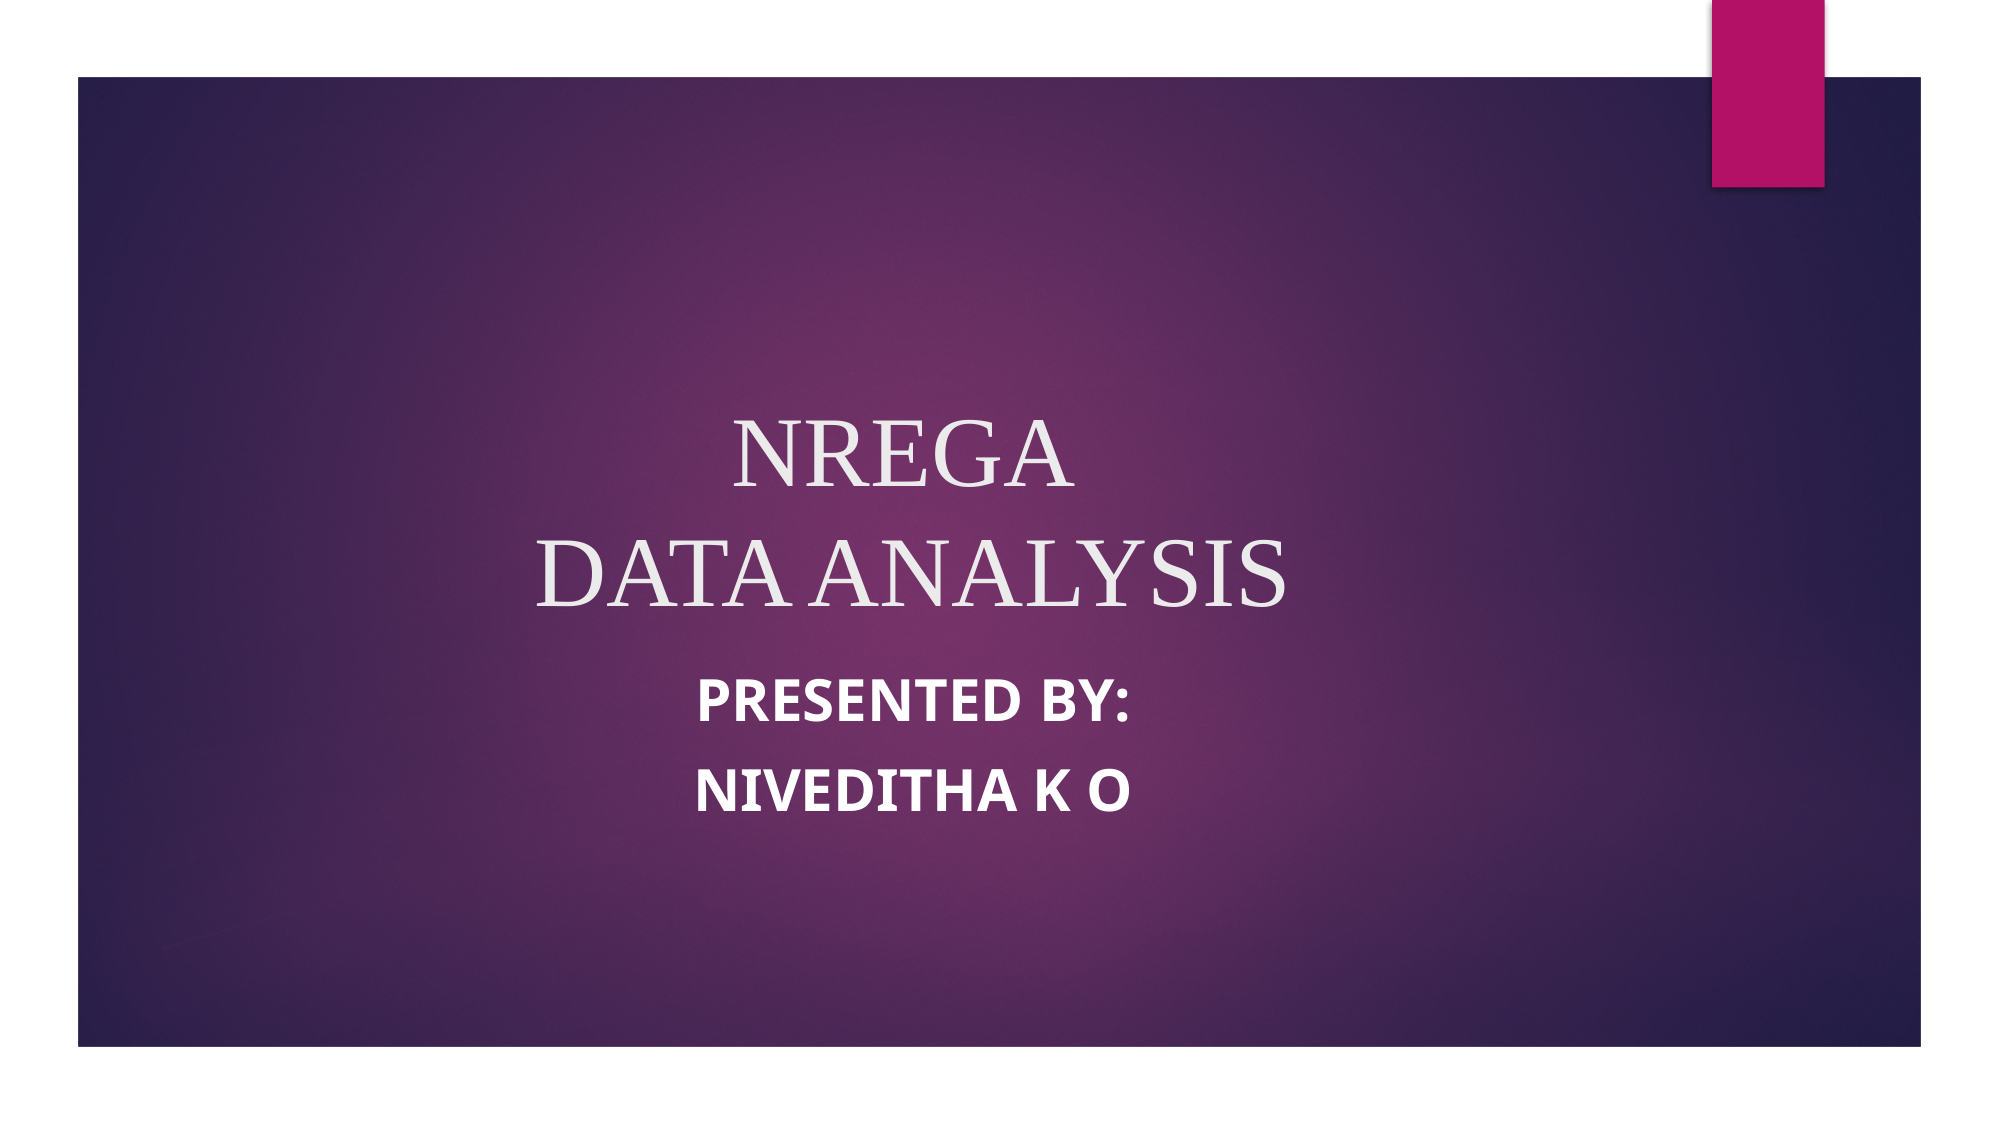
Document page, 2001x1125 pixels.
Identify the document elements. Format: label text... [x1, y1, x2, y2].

title NREGA DATA ANALYSIS [189, 158, 1638, 635]
subtitle Presented by: Niveditha K O [189, 655, 1638, 879]
